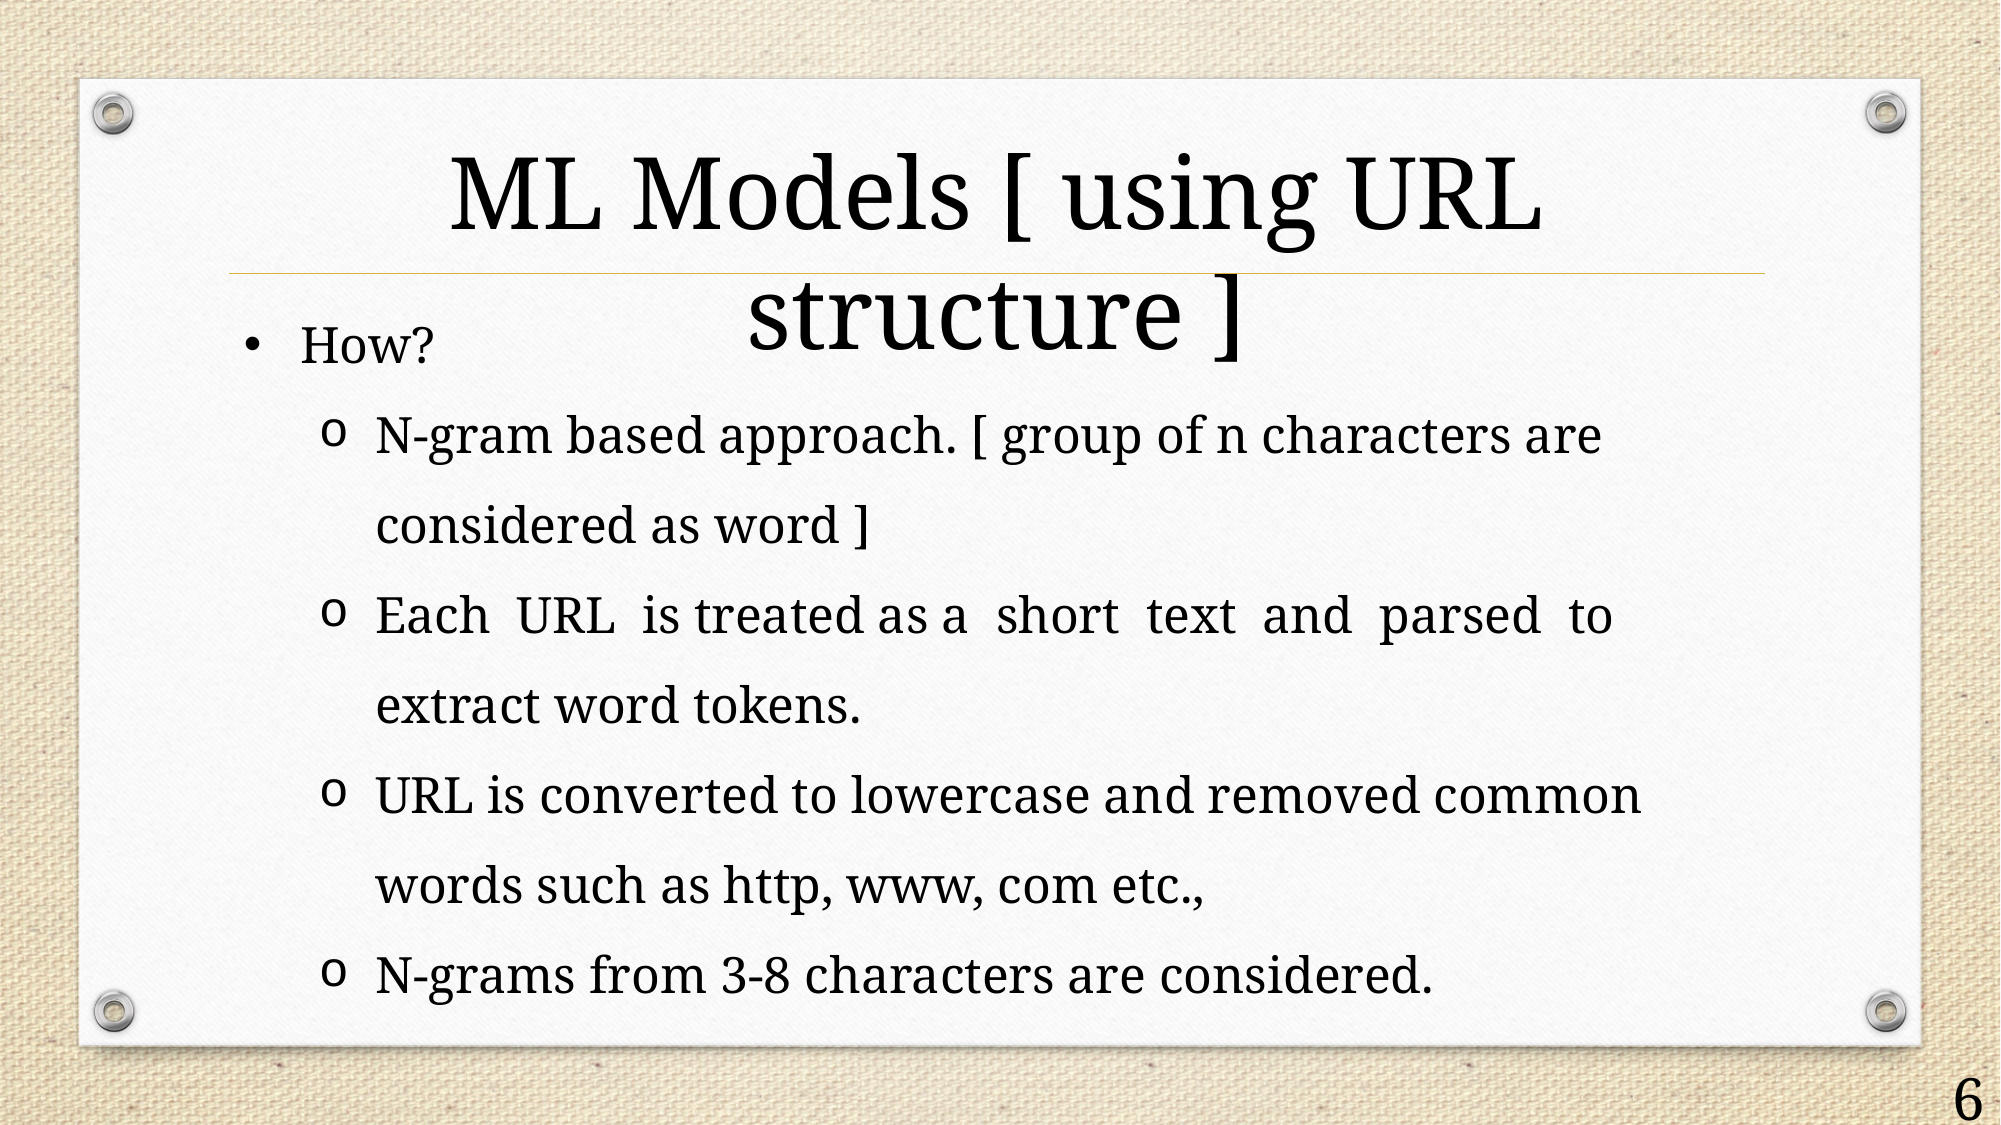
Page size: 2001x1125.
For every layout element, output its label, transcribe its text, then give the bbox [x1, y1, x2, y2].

text_box How? N-gram based approach. [ group of n characters are considered as word ] Each URL is treated as a short text and parsed to extract word tokens. URL is converted to lowercase and removed common words such as http, www, com etc., N-grams from 3-8 characters are considered. [229, 276, 1765, 1011]
picture [0, 0, 2001, 1125]
slide_number 6 [1910, 1079, 2000, 1125]
text_box ML Models [ using URL structure ] [229, 122, 1765, 273]
